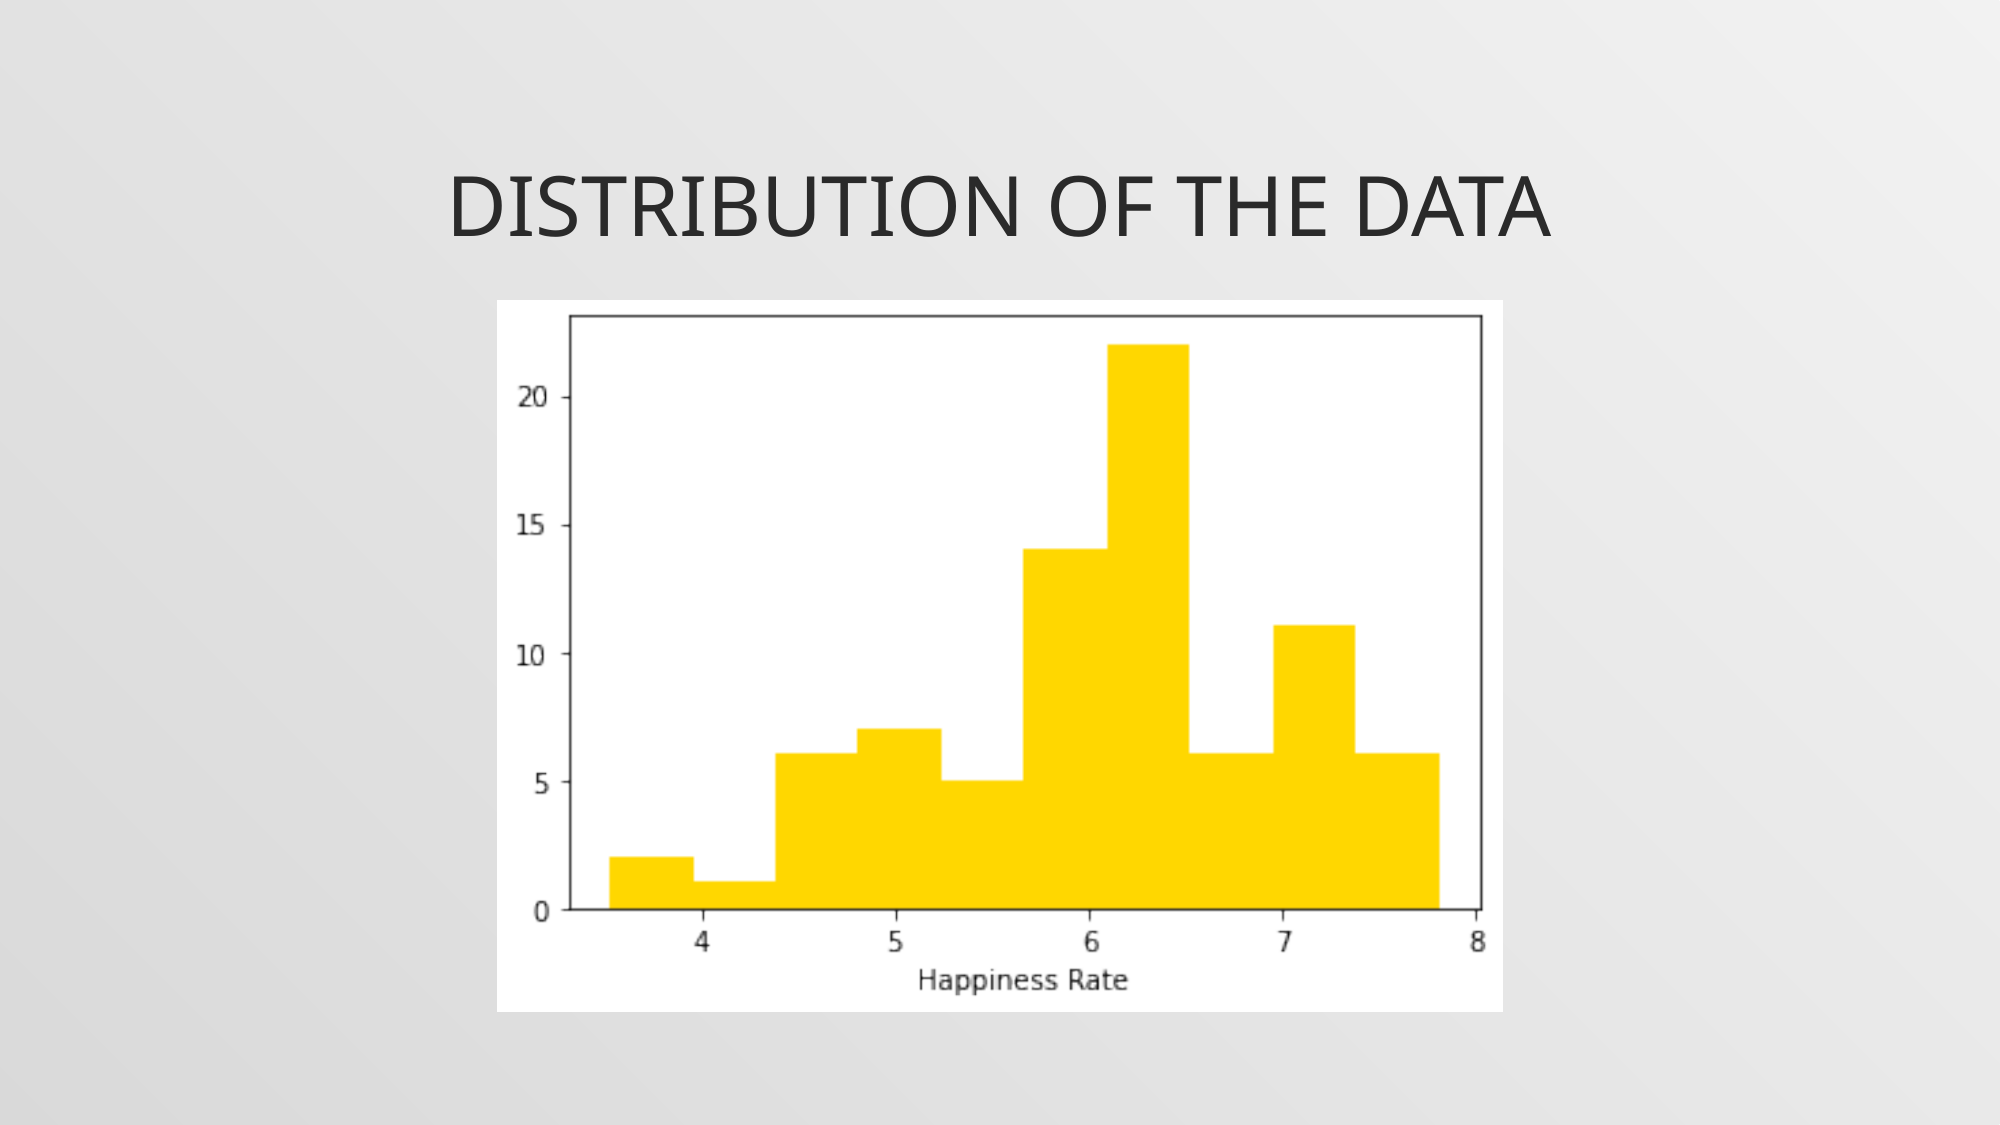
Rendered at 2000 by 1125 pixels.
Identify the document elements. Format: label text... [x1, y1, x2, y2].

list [496, 299, 1503, 1013]
title DISTRIBUTION OF THE data [199, 45, 1800, 263]
